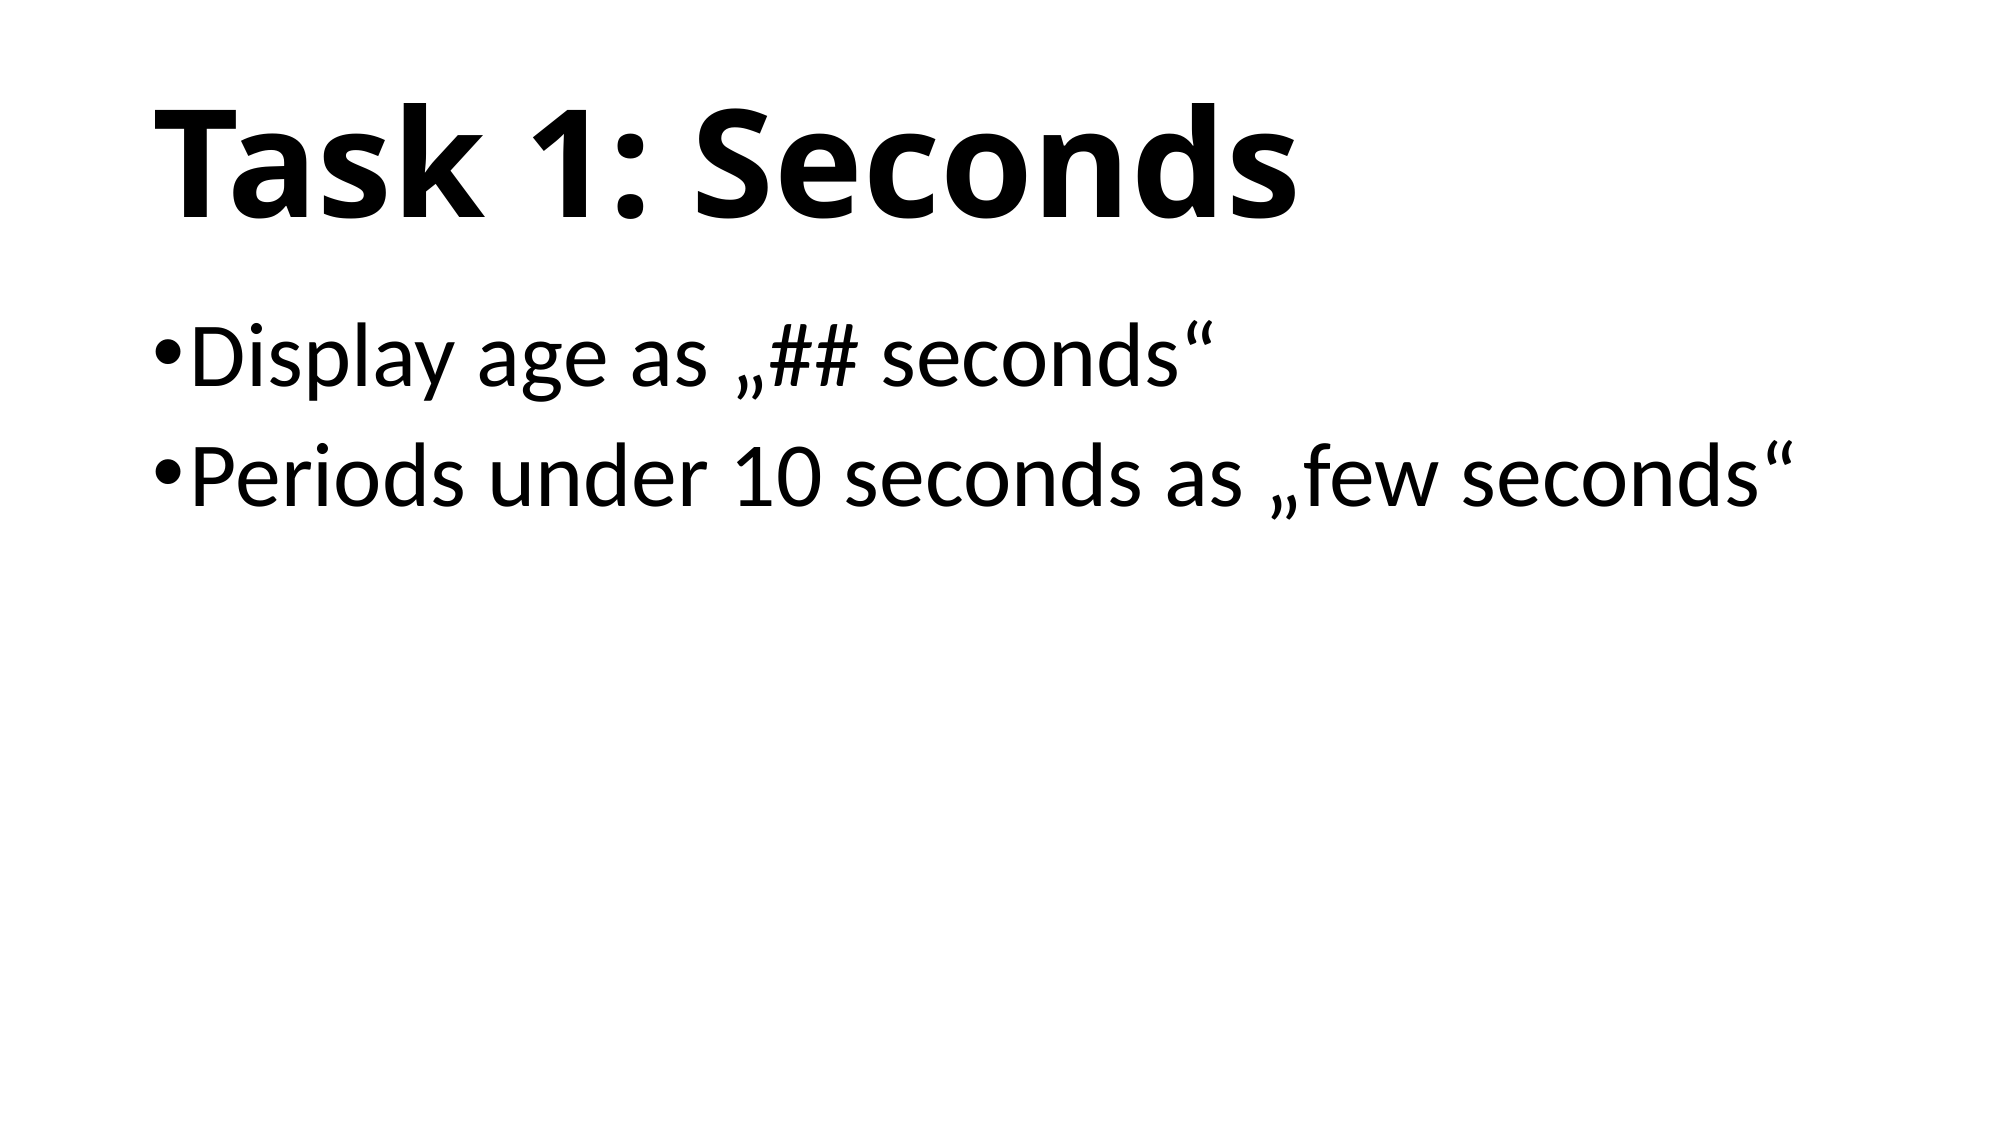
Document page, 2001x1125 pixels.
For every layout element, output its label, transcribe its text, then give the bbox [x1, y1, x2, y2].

title Task 1: Seconds [137, 59, 1863, 278]
list Display age as „## seconds“ Periods under 10 seconds as „few seconds“ [137, 299, 1863, 1014]
